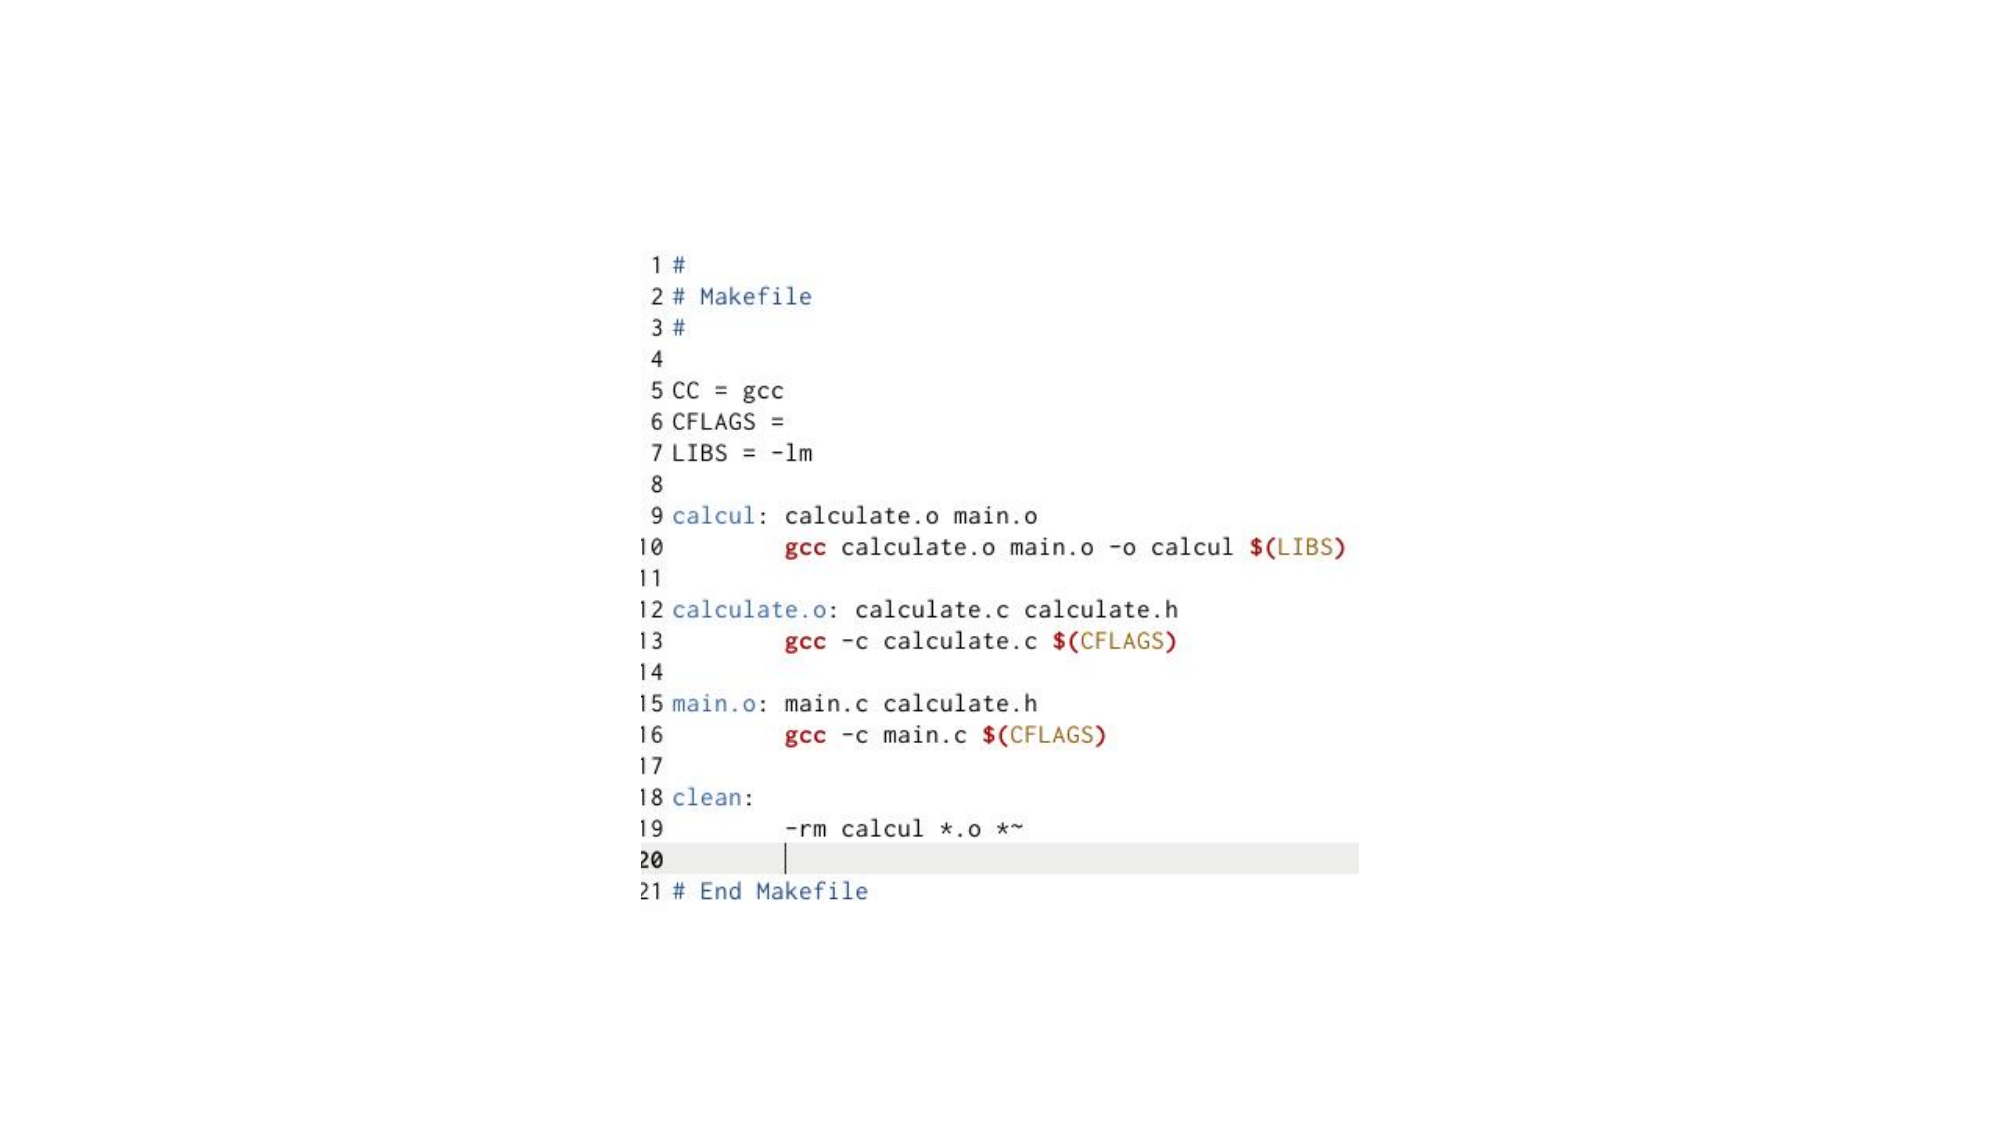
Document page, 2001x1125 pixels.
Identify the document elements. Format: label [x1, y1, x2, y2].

picture [641, 250, 1359, 912]
